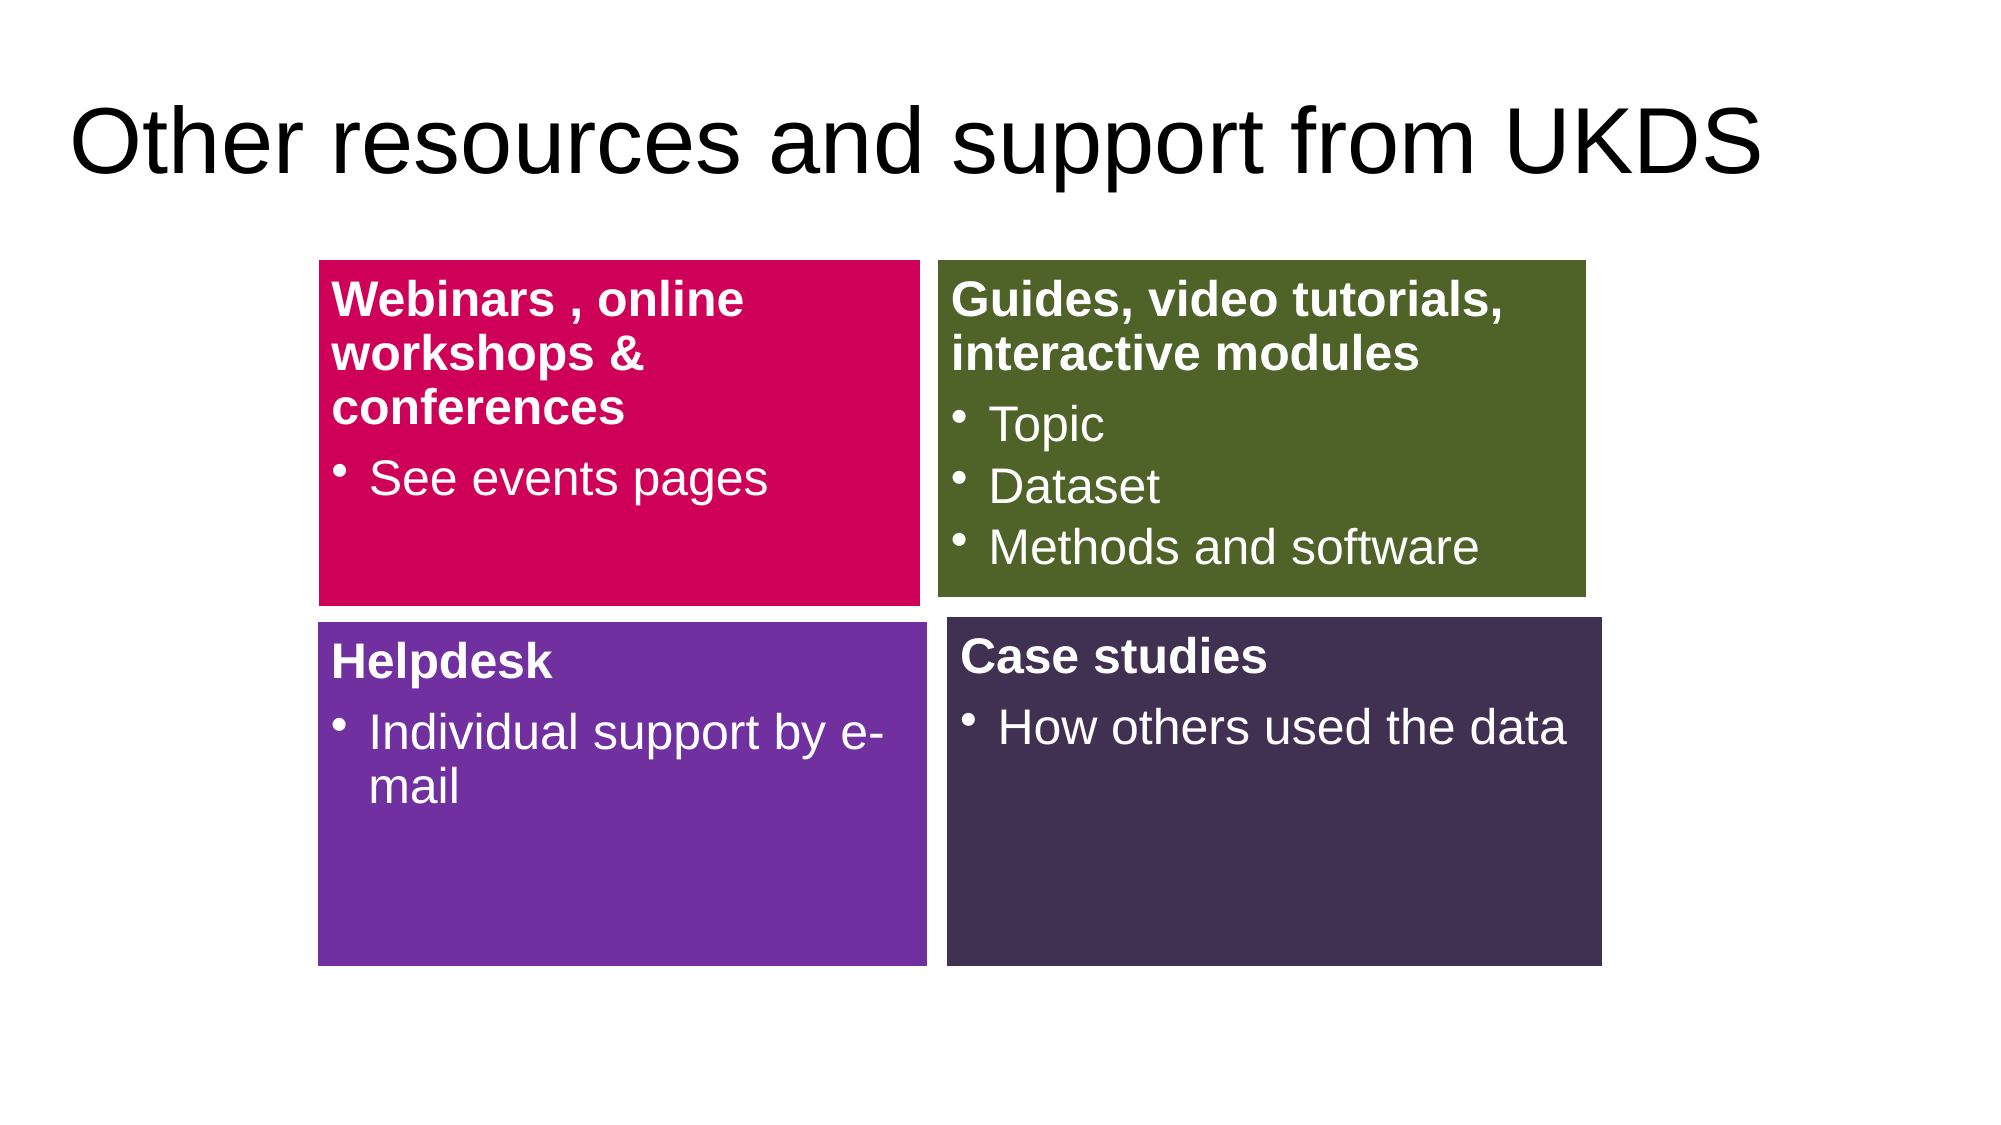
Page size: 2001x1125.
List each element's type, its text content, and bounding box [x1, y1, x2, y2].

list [274, 257, 1659, 1003]
title Other resources and support from UKDS [55, 42, 1855, 231]
